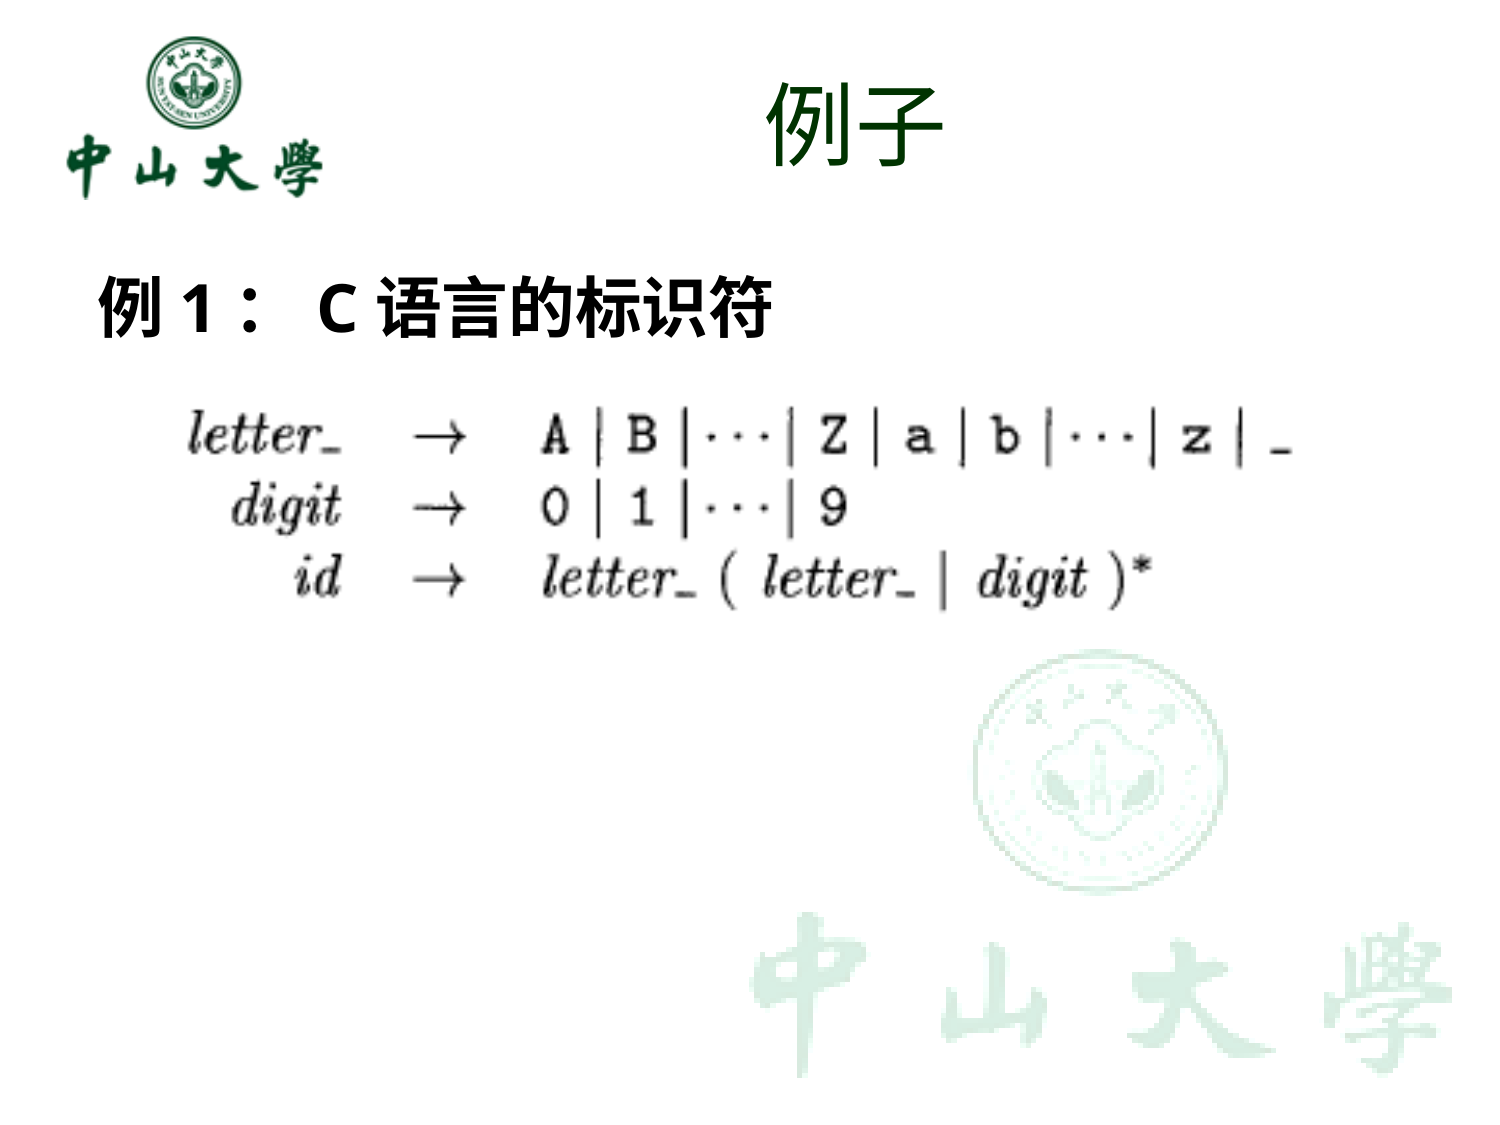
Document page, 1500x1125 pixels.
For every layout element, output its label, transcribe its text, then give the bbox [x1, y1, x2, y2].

list 例1：C语言的标识符 [81, 257, 1426, 341]
title 例子 [280, 46, 1430, 200]
picture [46, 386, 1375, 633]
picture [46, 35, 340, 200]
